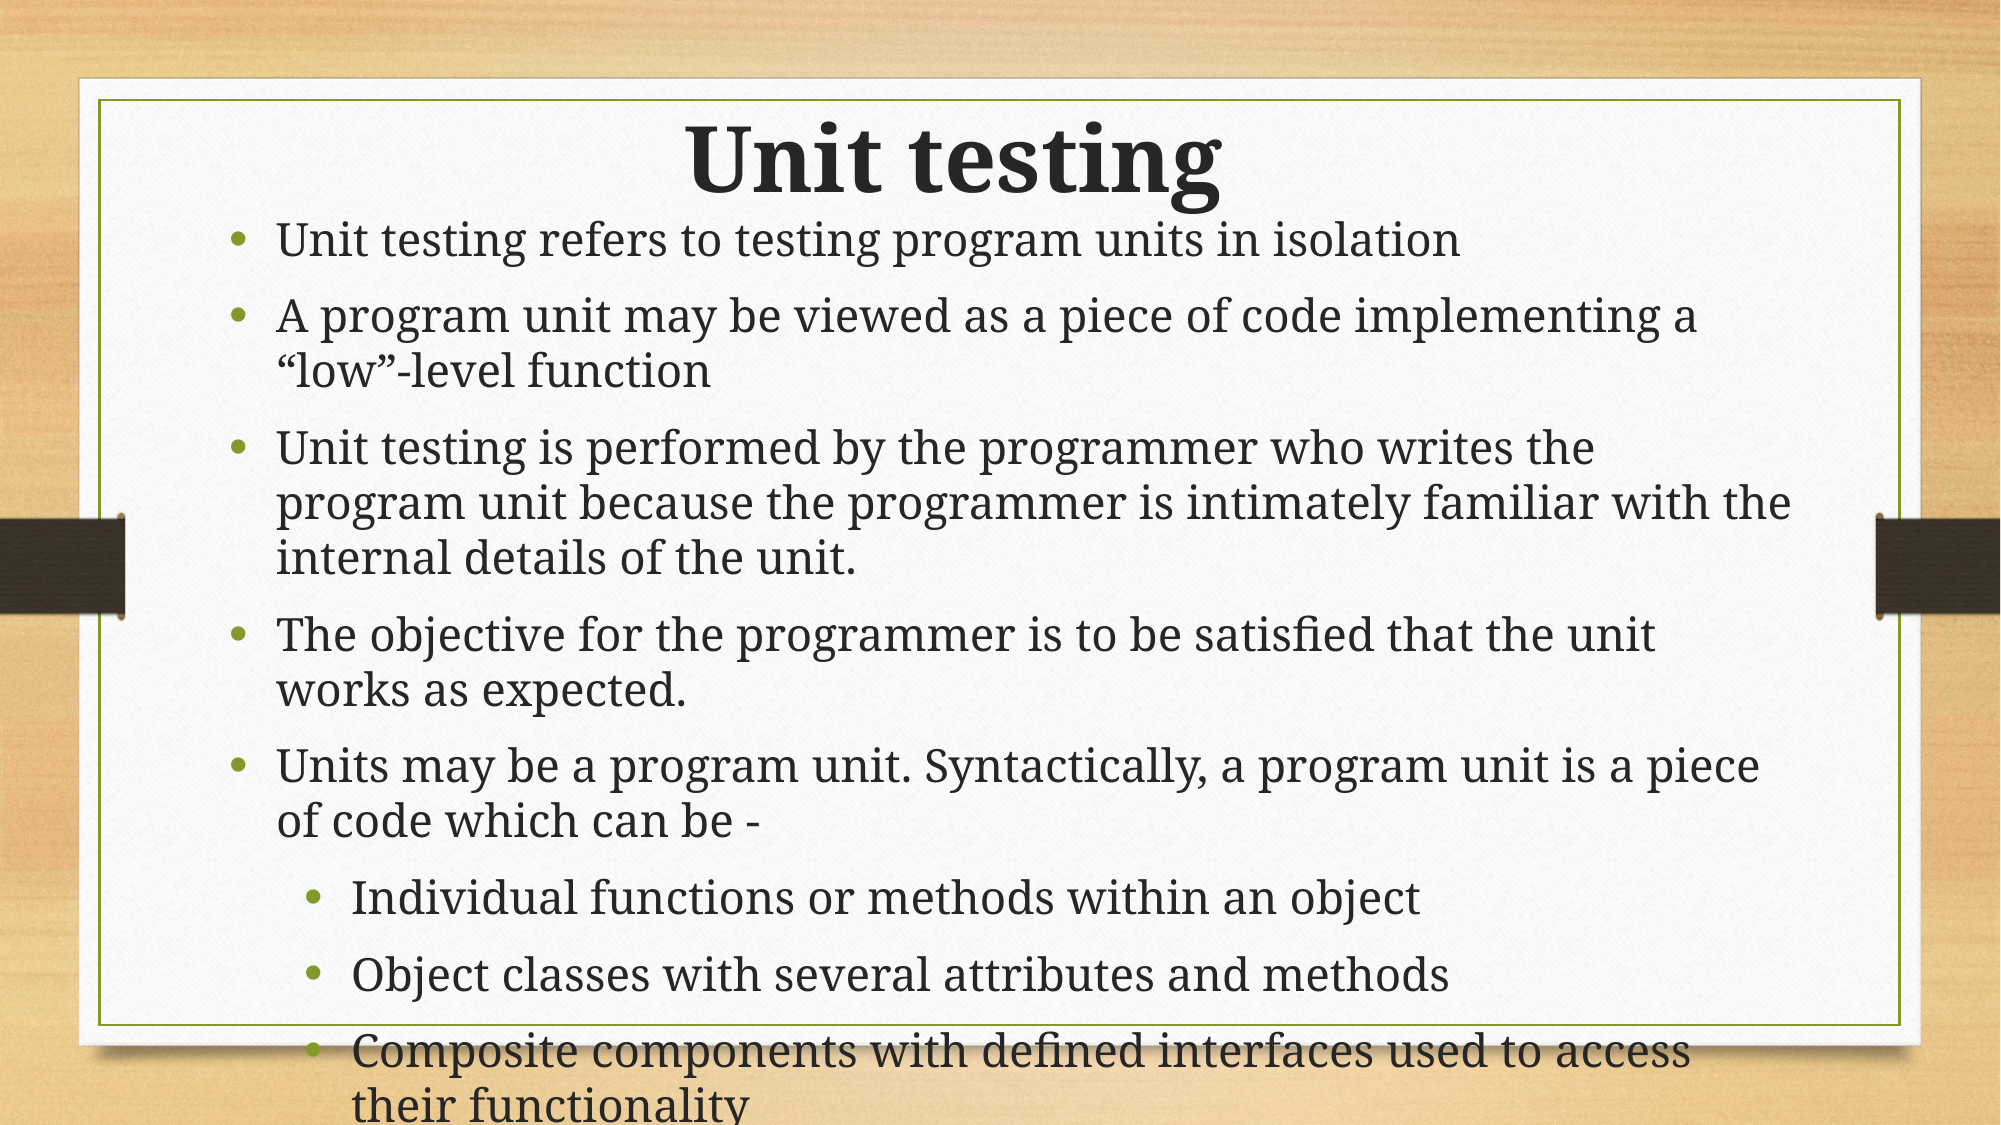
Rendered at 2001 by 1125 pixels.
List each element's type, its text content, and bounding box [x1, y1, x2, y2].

picture [0, 0, 2001, 1125]
text_box Unit testing [355, 93, 1553, 202]
slide_number 6 [1355, 1114, 1706, 1125]
text_box Unit testing refers to testing program units in isolation A program unit may be viewed as a piece of code implementing a “low”-level function Unit testing is performed by the programmer who writes the program unit because the programmer is intimately familiar with the internal details of the unit. The objective for the programmer is to be satisfied that the unit works as expected. Units may be a program unit. Syntactically, a program unit is a piece of code which can be - Individual functions or methods within an object Object classes with several attributes and methods Composite components with defined interfaces used to access their functionality [214, 202, 1809, 946]
